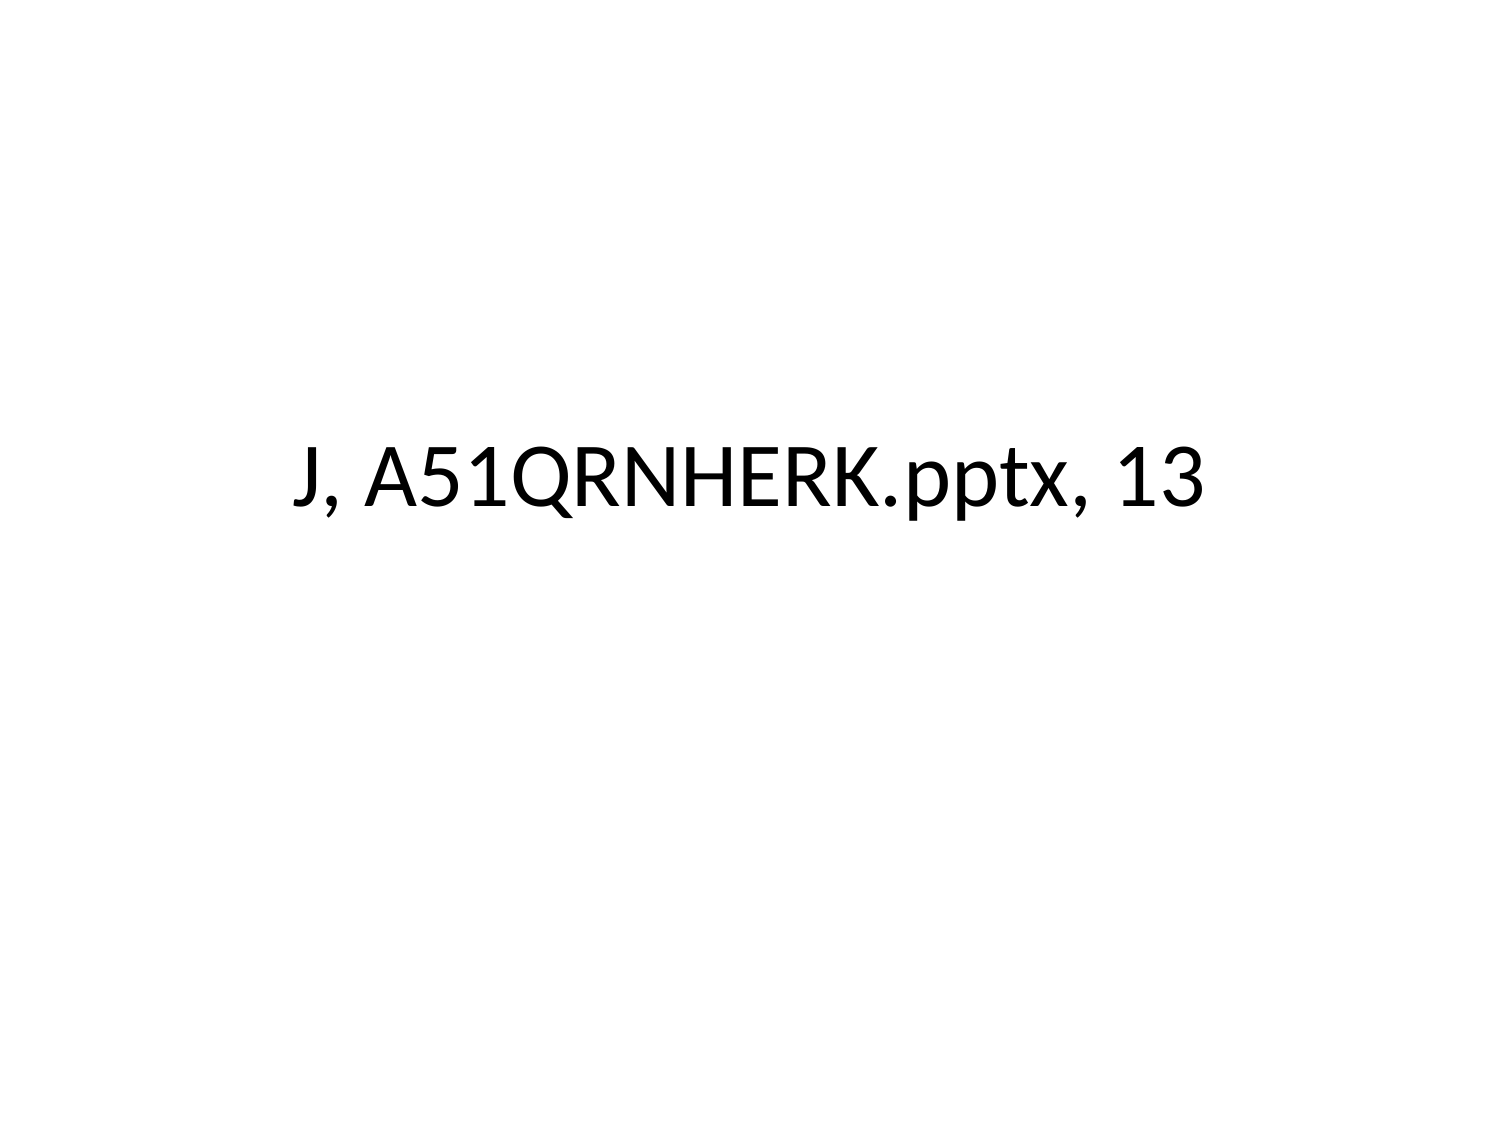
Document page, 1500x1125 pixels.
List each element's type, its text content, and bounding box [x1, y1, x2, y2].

title J, A51QRNHERK.pptx, 13 [112, 349, 1388, 591]
